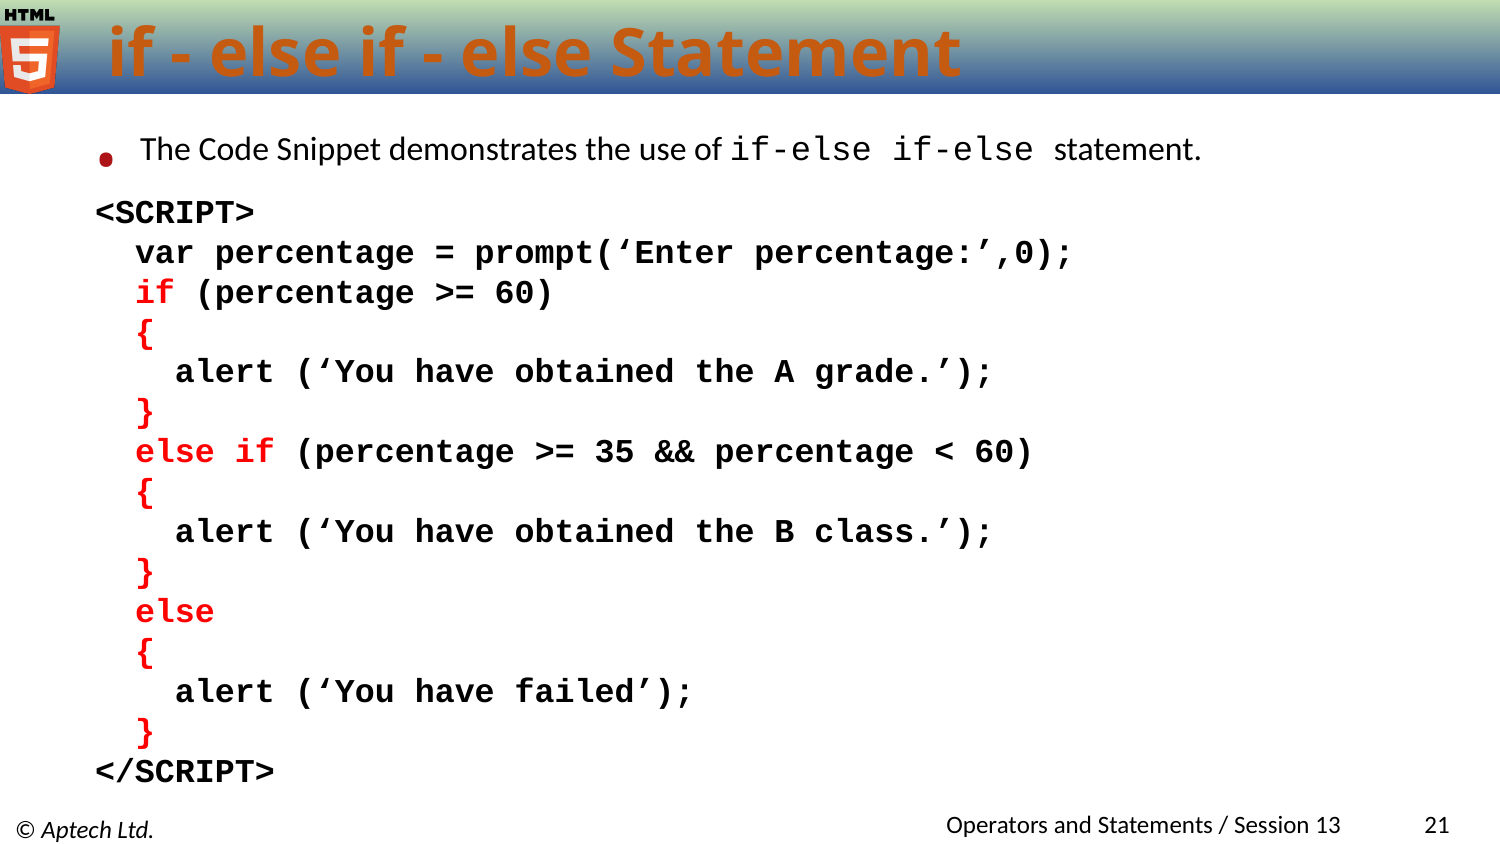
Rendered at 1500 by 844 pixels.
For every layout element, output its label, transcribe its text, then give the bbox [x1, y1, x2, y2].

text_box The Code Snippet demonstrates the use of if-else if-else statement. <SCRIPT> var percentage = prompt(‘Enter percentage:’,0); if (percentage >= 60) { alert (‘You have obtained the A grade.’); } else if (percentage >= 35 && percentage < 60) { alert (‘You have obtained the B class.’); } else { alert (‘You have failed’); } </SCRIPT> [50, 112, 1450, 706]
picture [0, 9, 72, 94]
title if - else if - else Statement [75, 24, 1475, 75]
slide_number ‹#› [1363, 813, 1465, 835]
footer Operators and Statements / Session 13 [375, 813, 1363, 835]
